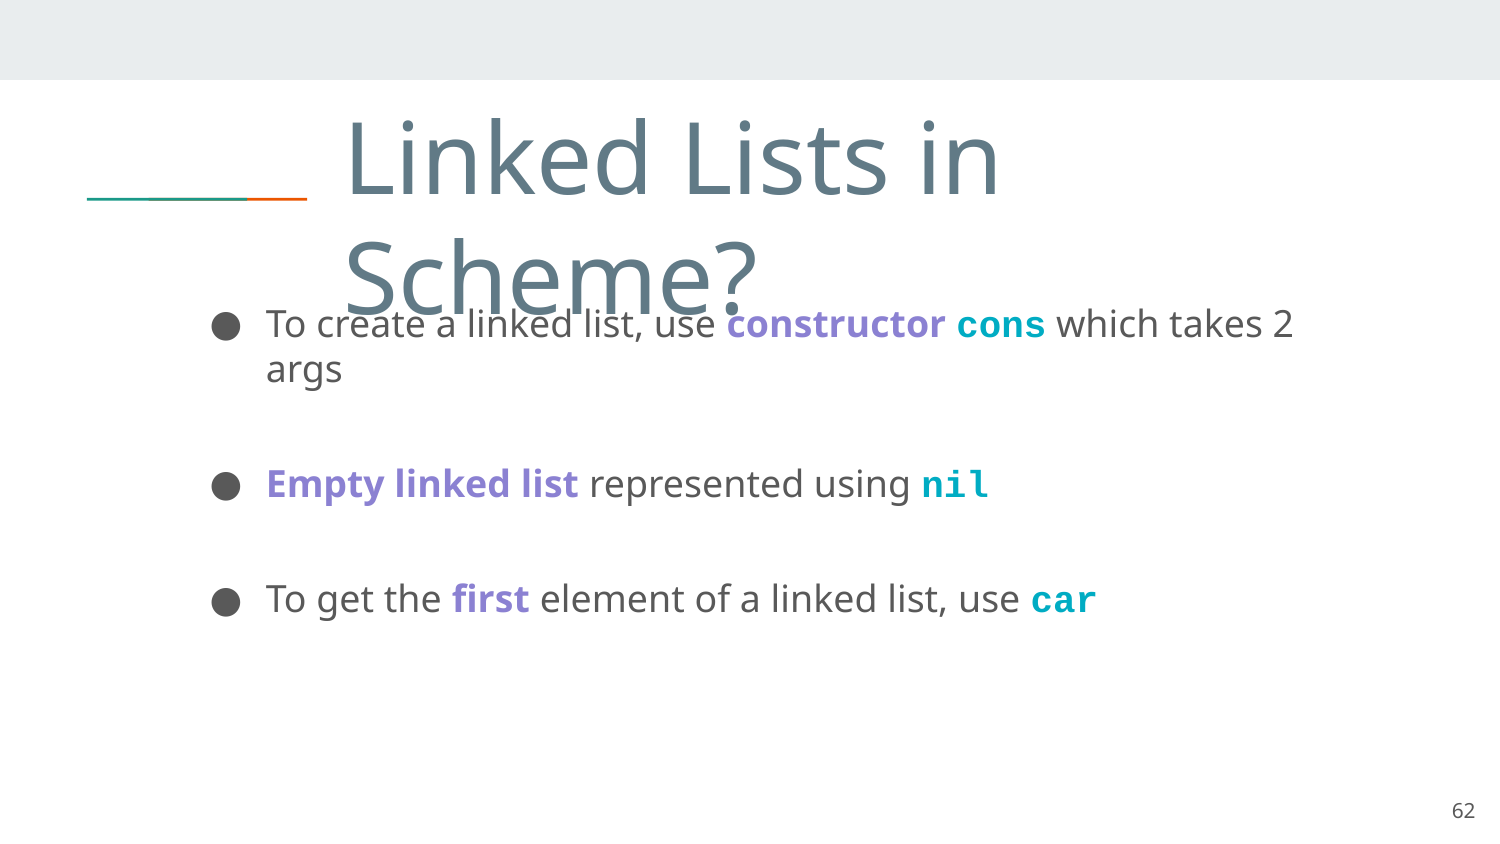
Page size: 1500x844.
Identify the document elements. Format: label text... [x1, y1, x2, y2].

list To create a linked list, use constructor cons which takes 2 args Empty linked list represented using nil To get the first element of a linked list, use car [175, 284, 1342, 742]
slide_number 62 [1400, 779, 1491, 844]
title Linked Lists in Scheme? [328, 79, 1342, 185]
